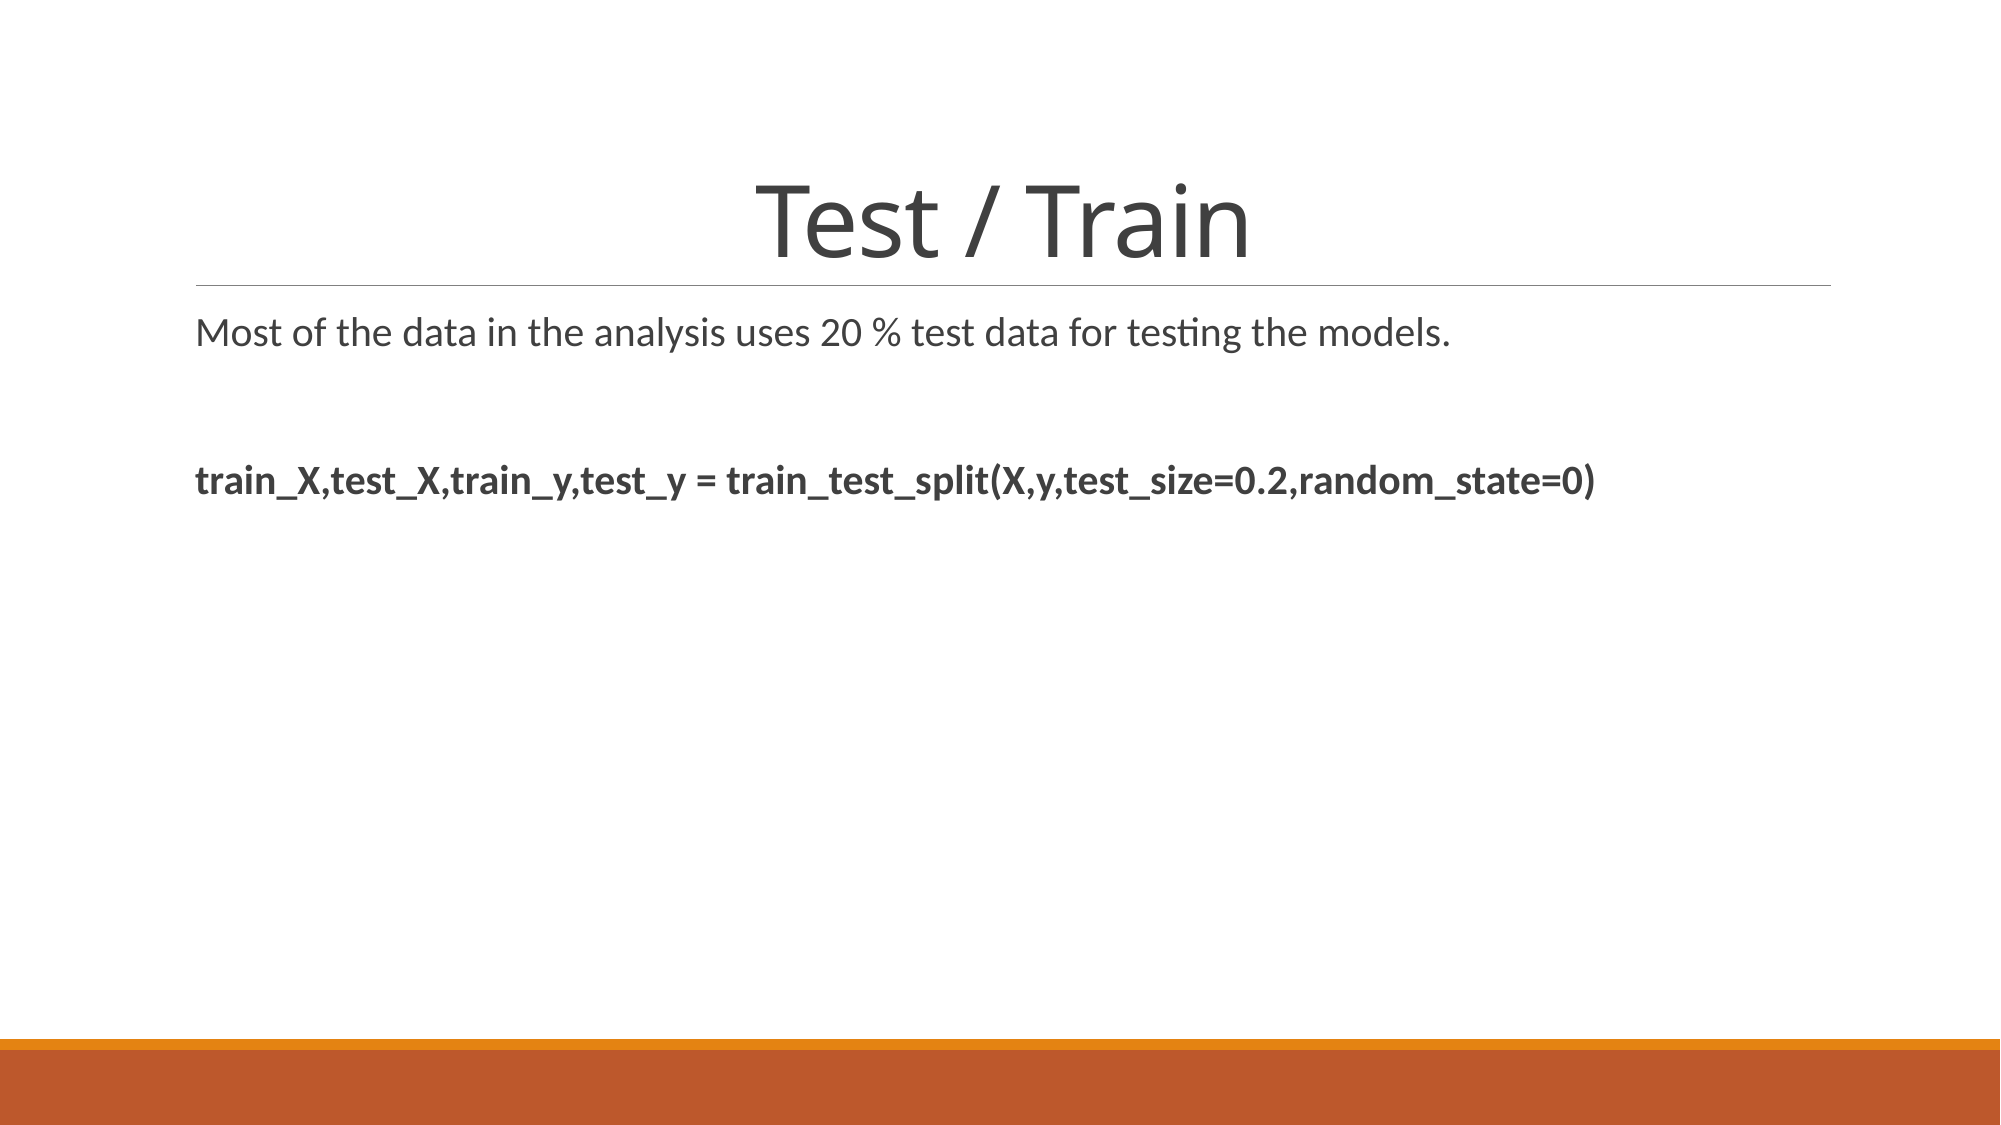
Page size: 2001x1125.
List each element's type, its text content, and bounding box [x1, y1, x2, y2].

list Most of the data in the analysis uses 20 % test data for testing the models. train_X,test_X,train_y,test_y = train_test_split(X,y,test_size=0.2,random_state=0) [180, 302, 1830, 963]
title Test / Train [180, 47, 1830, 285]
